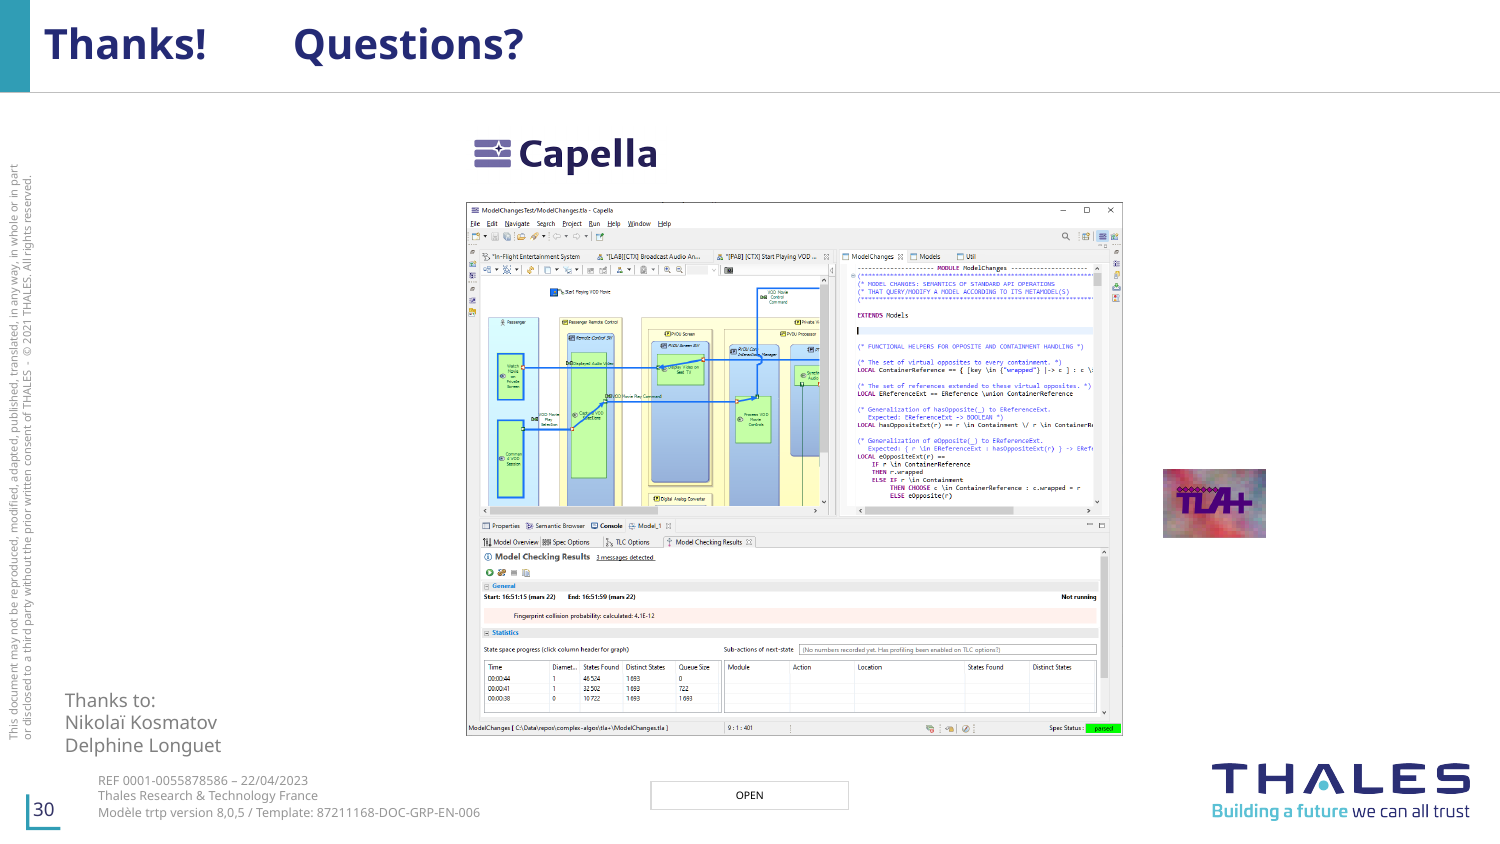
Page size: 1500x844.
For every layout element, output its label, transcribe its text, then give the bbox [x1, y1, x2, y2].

picture [466, 126, 667, 184]
picture [466, 202, 1124, 737]
text_box Thanks to: Nikolaï Kosmatov Delphine Longuet [50, 681, 237, 764]
picture [1212, 763, 1470, 821]
picture [1163, 469, 1266, 538]
title Thanks! Questions? [43, 0, 1467, 93]
